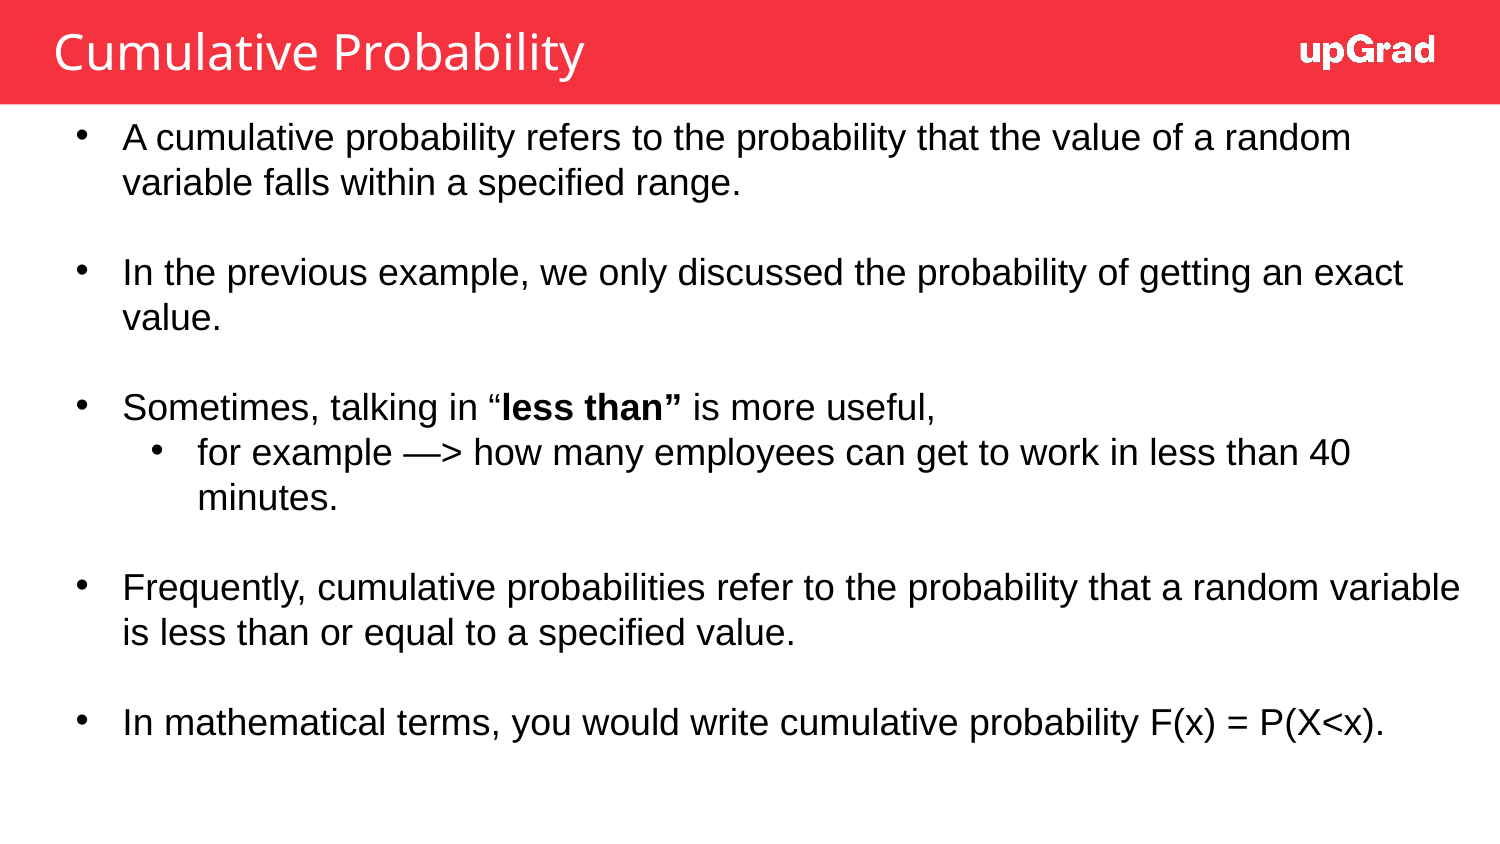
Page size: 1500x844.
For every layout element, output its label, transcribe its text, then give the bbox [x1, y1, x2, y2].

text_box A cumulative probability refers to the probability that the value of a random variable falls within a specified range. In the previous example, we only discussed the probability of getting an exact value. Sometimes, talking in “less than” is more useful, for example —> how many employees can get to work in less than 40 minutes. Frequently, cumulative probabilities refer to the probability that a random variable is less than or equal to a specified value. In mathematical terms, you would write cumulative probability F(x) = P(X<x). [60, 104, 1486, 750]
title Cumulative Probability [51, 18, 911, 83]
text_box [1300, 34, 1435, 71]
text_box [0, 0, 1500, 105]
